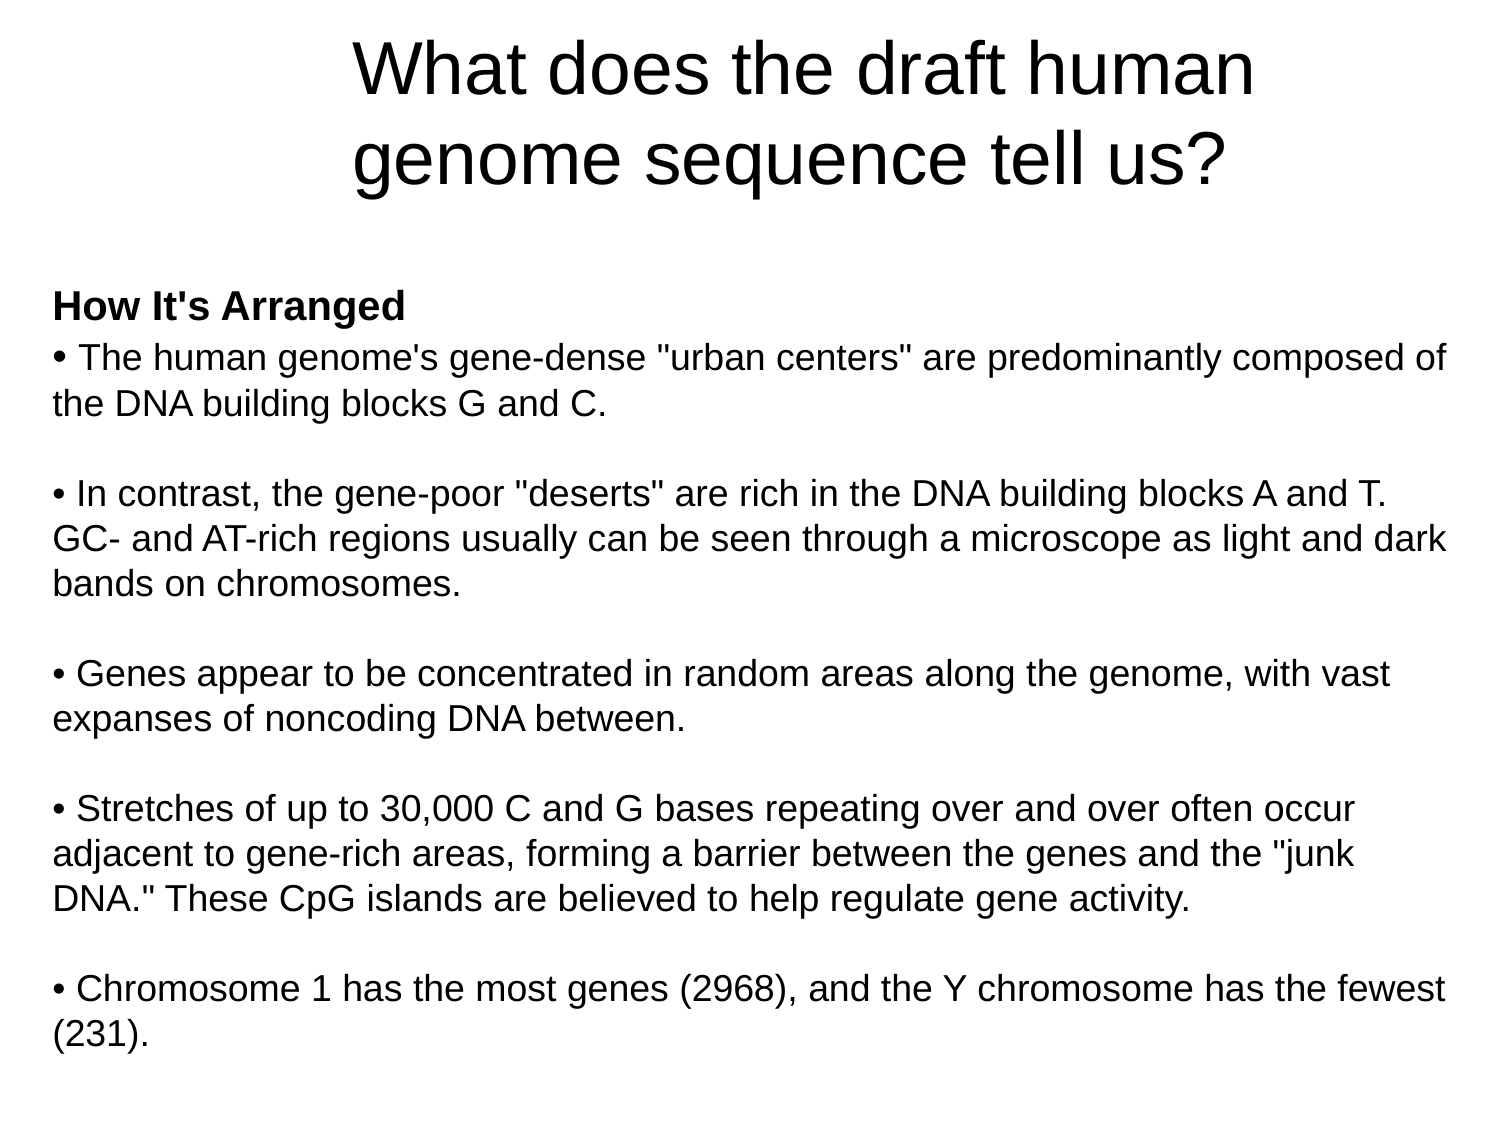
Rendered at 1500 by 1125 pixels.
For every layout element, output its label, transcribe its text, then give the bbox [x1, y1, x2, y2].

text_box What does the draft human genome sequence tell us? [337, 12, 1438, 208]
text_box How It's Arranged • The human genome's gene-dense "urban centers" are predominantly composed of the DNA building blocks G and C. • In contrast, the gene-poor "deserts" are rich in the DNA building blocks A and T. GC- and AT-rich regions usually can be seen through a microscope as light and dark bands on chromosomes. • Genes appear to be concentrated in random areas along the genome, with vast expanses of noncoding DNA between. • Stretches of up to 30,000 C and G bases repeating over and over often occur adjacent to gene-rich areas, forming a barrier between the genes and the "junk DNA." These CpG islands are believed to help regulate gene activity. • Chromosome 1 has the most genes (2968), and the Y chromosome has the fewest (231). [37, 271, 1465, 1062]
